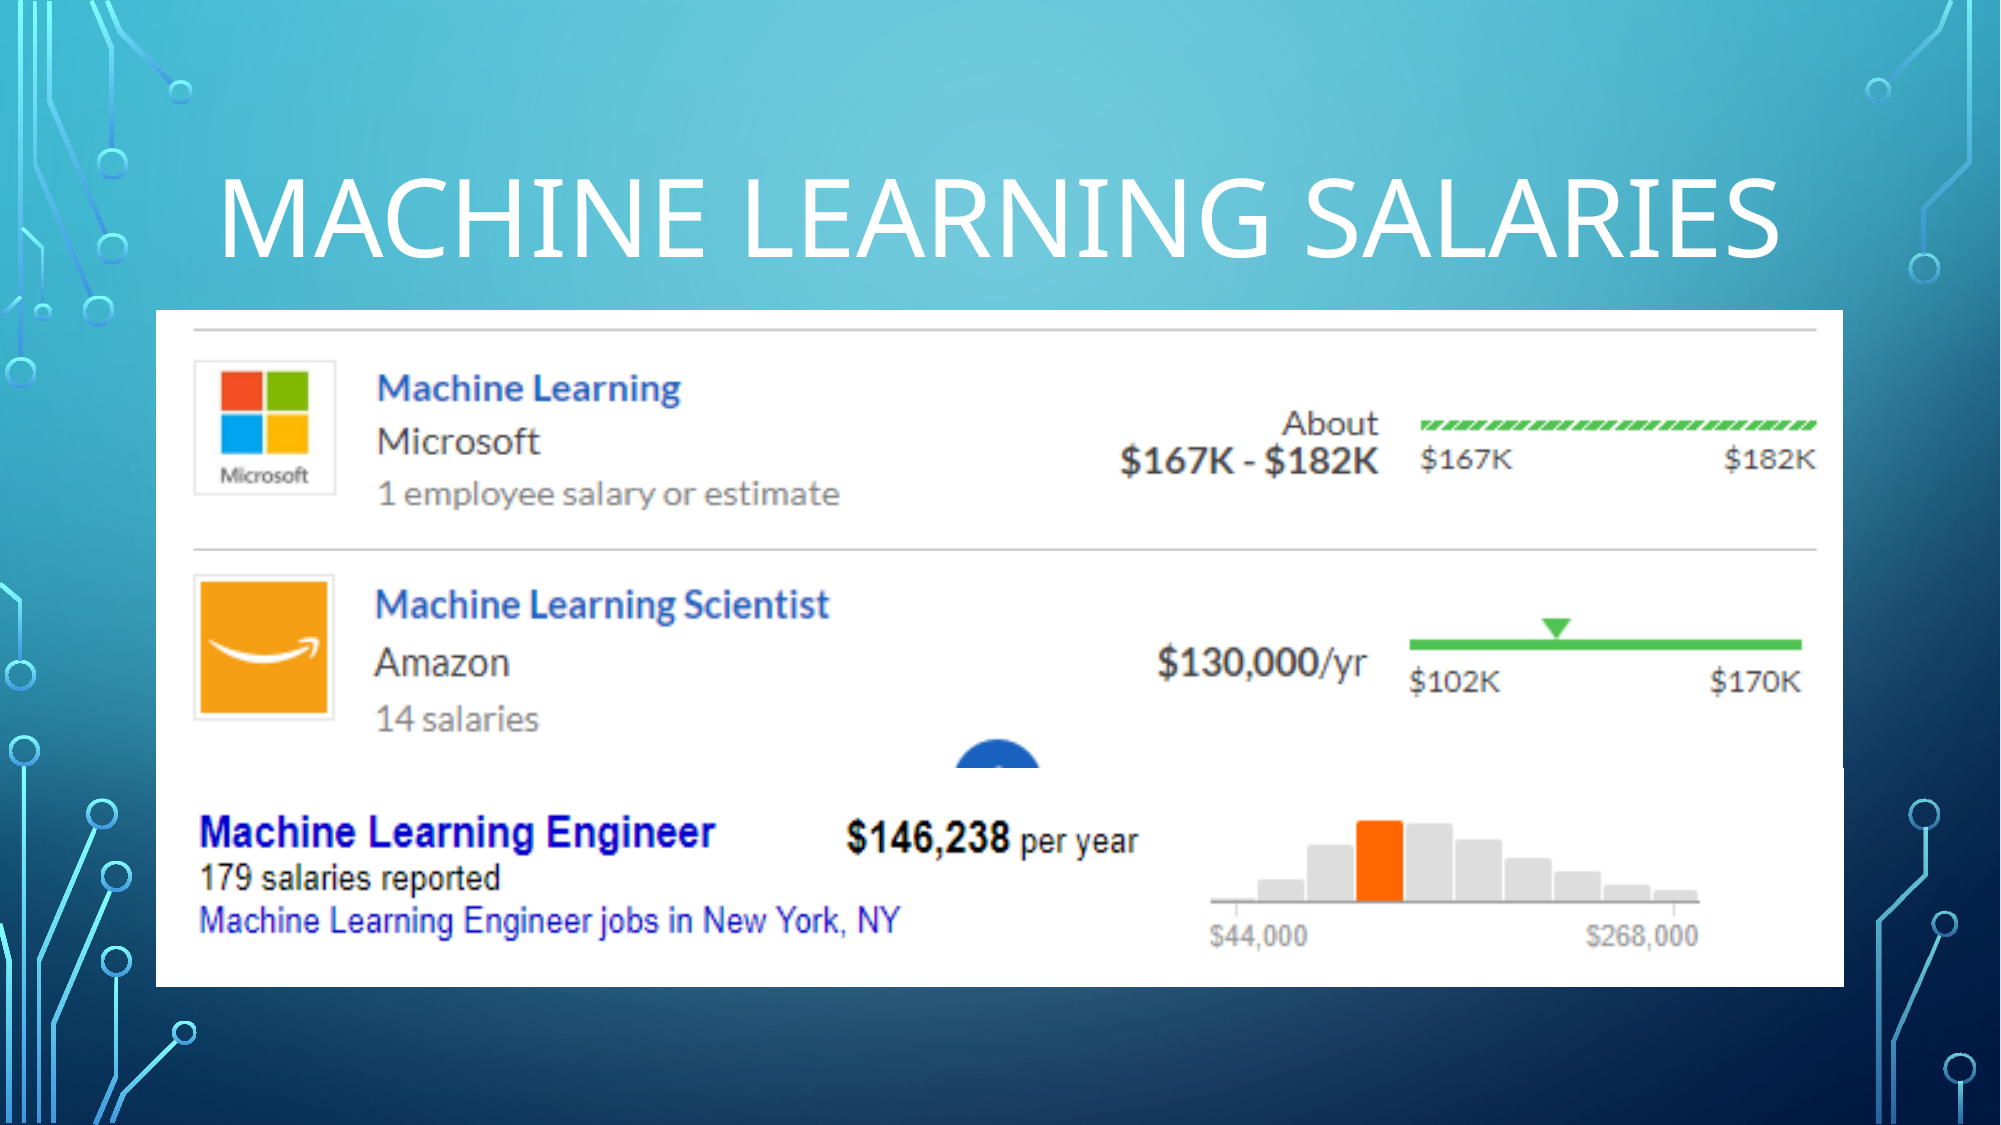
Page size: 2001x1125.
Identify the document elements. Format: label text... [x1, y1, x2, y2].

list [156, 310, 1844, 550]
title Machine Learning Salaries [187, 101, 1813, 310]
picture [156, 550, 1844, 987]
